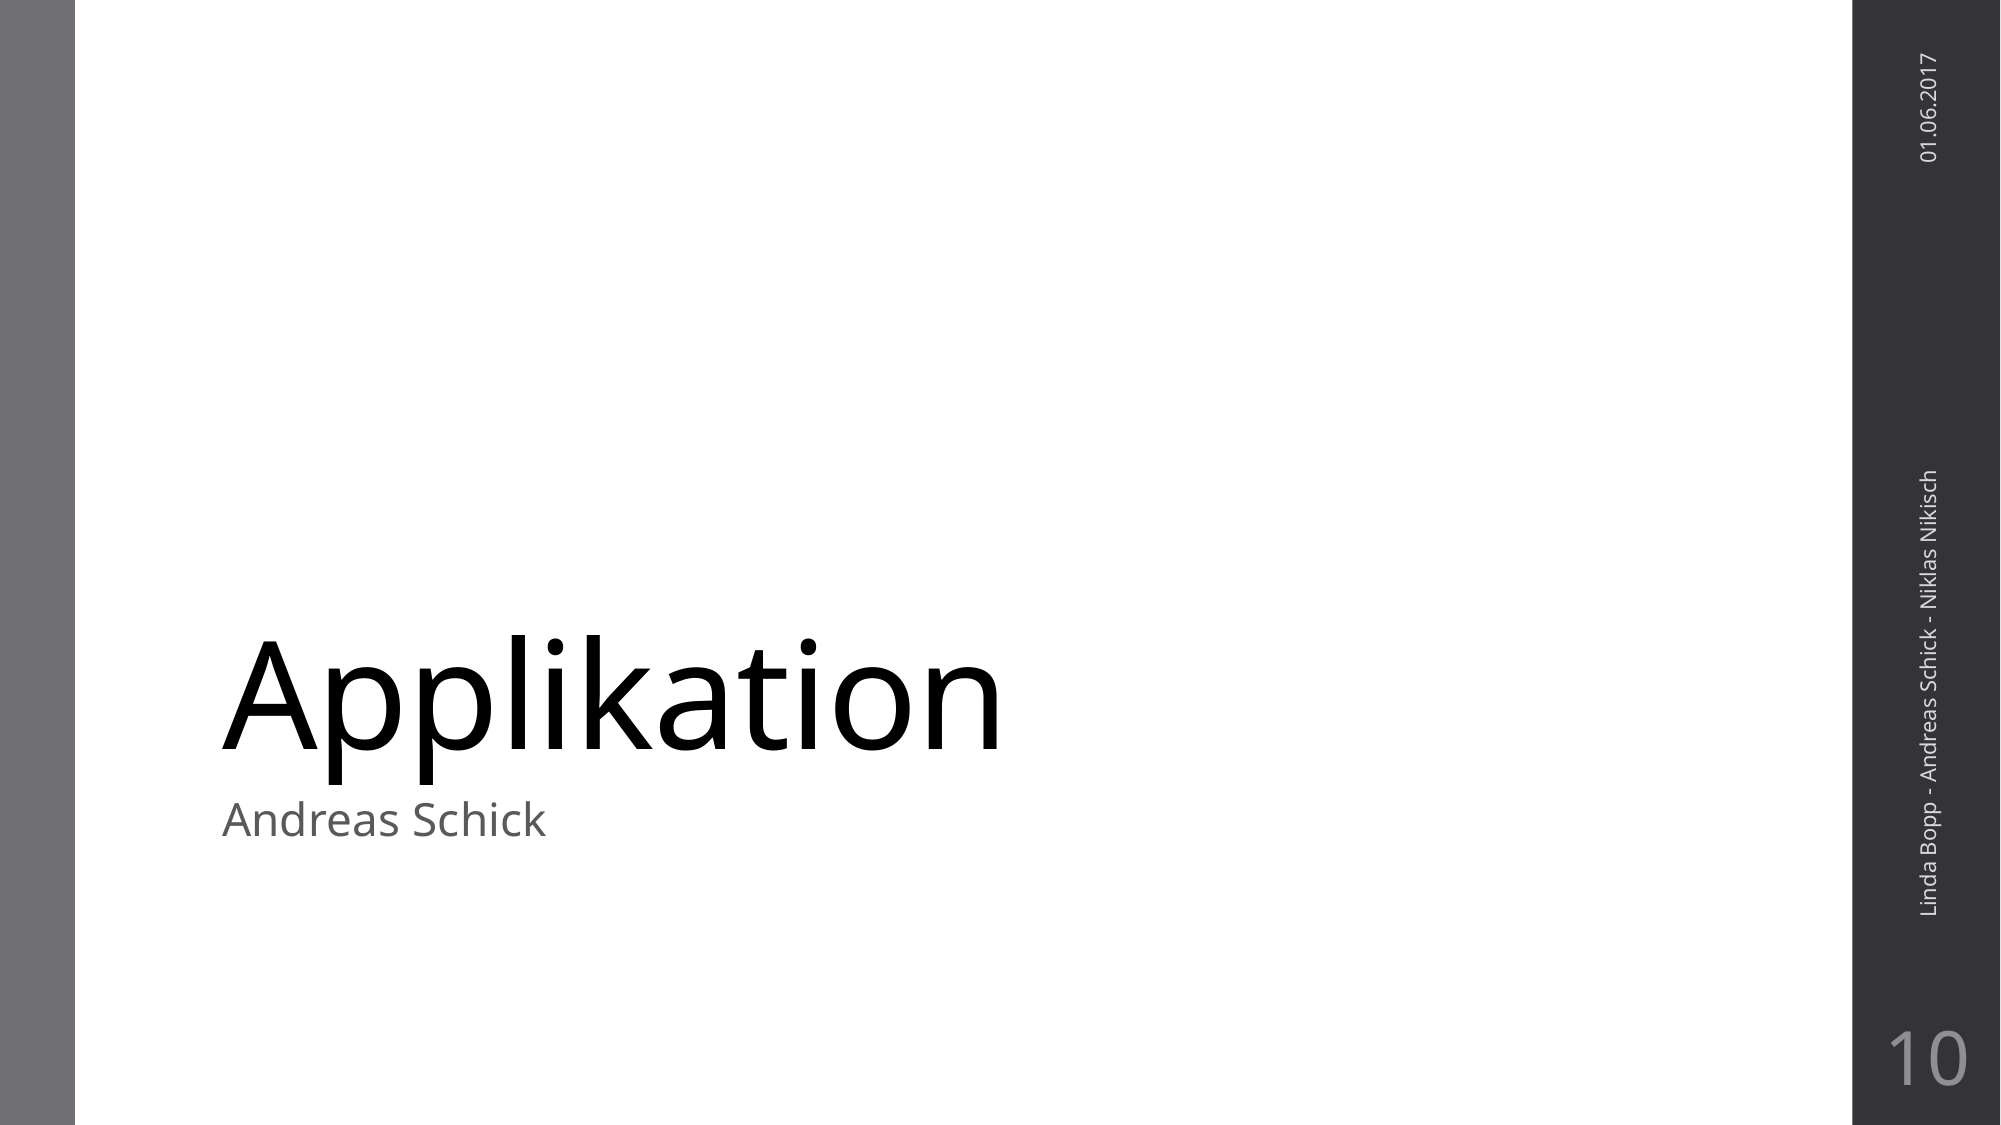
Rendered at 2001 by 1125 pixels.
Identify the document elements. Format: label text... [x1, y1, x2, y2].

title Applikation [206, 124, 1752, 787]
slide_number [1897, 37, 1958, 351]
footer Linda Bopp - Andreas Schick - Niklas Nikisch [1897, 400, 1958, 988]
list Andreas Schick [206, 787, 1752, 1065]
slide_number 10 [1852, 1012, 2000, 1110]
